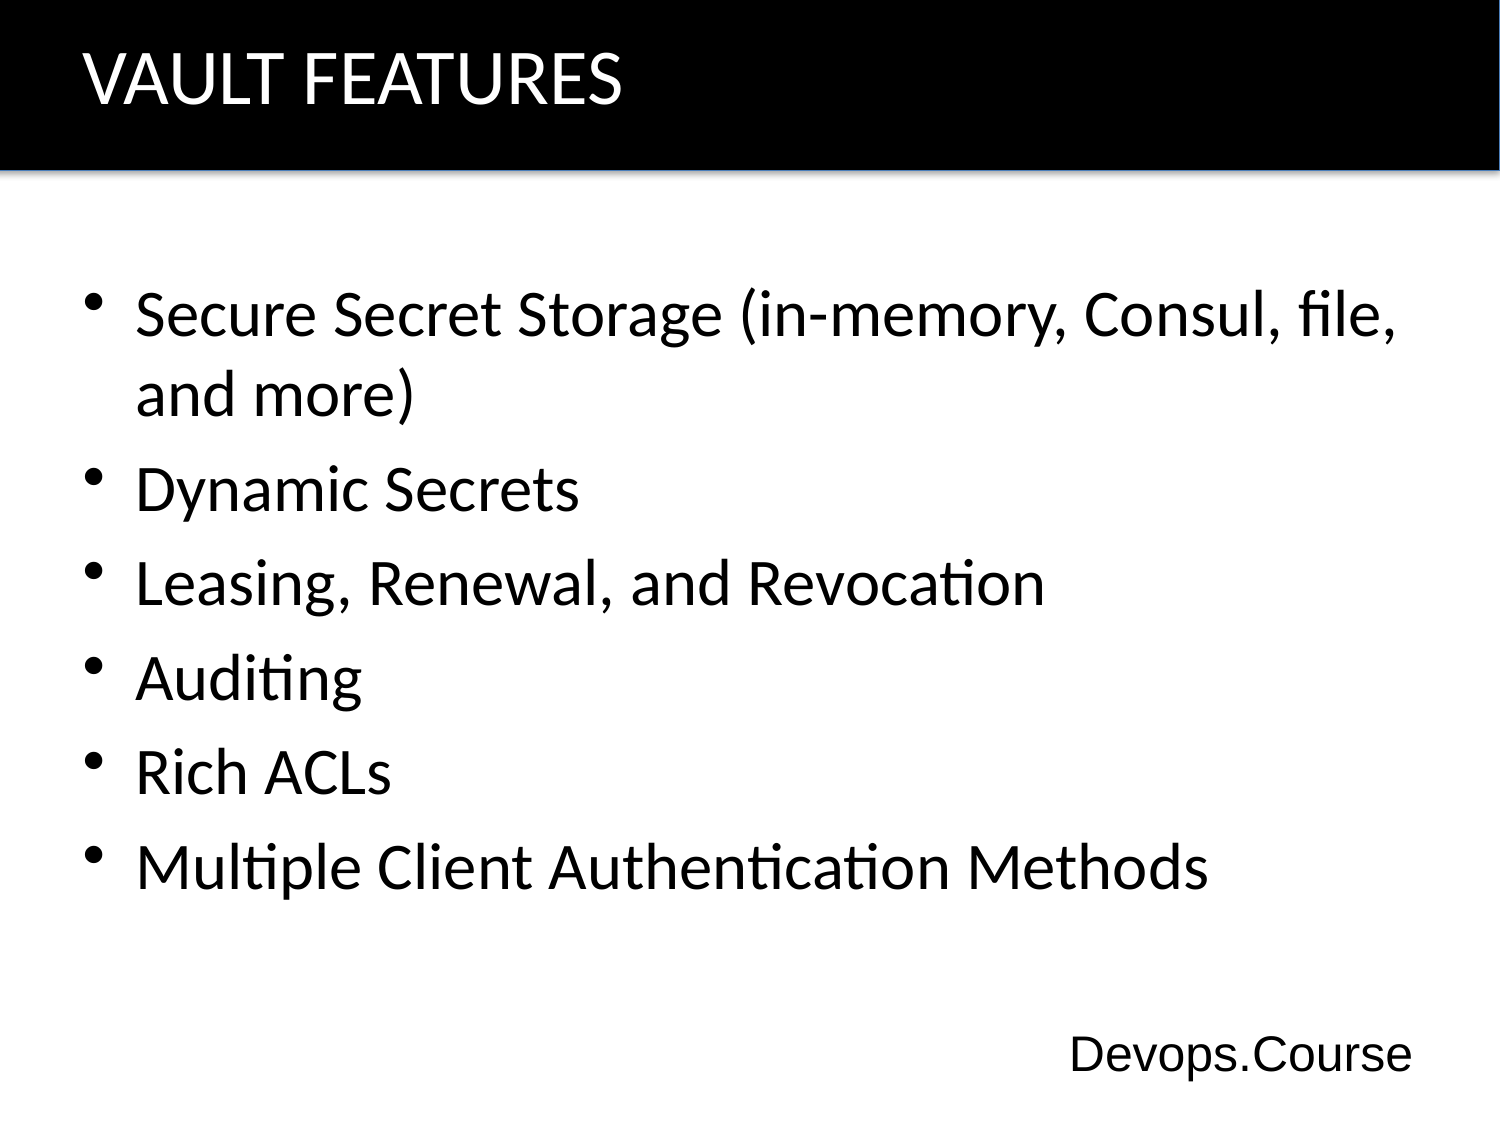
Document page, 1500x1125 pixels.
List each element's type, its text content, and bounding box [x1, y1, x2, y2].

title VAULT FEATURES [74, 18, 1426, 129]
text_box Devops.Course [991, 1013, 1491, 1101]
text_box [0, 0, 1500, 171]
list Secure Secret Storage (in-memory, Consul, file, and more) Dynamic Secrets Leasing, Renewal, and Revocation Auditing Rich ACLs Multiple Client Authentication Methods [74, 261, 1426, 1006]
